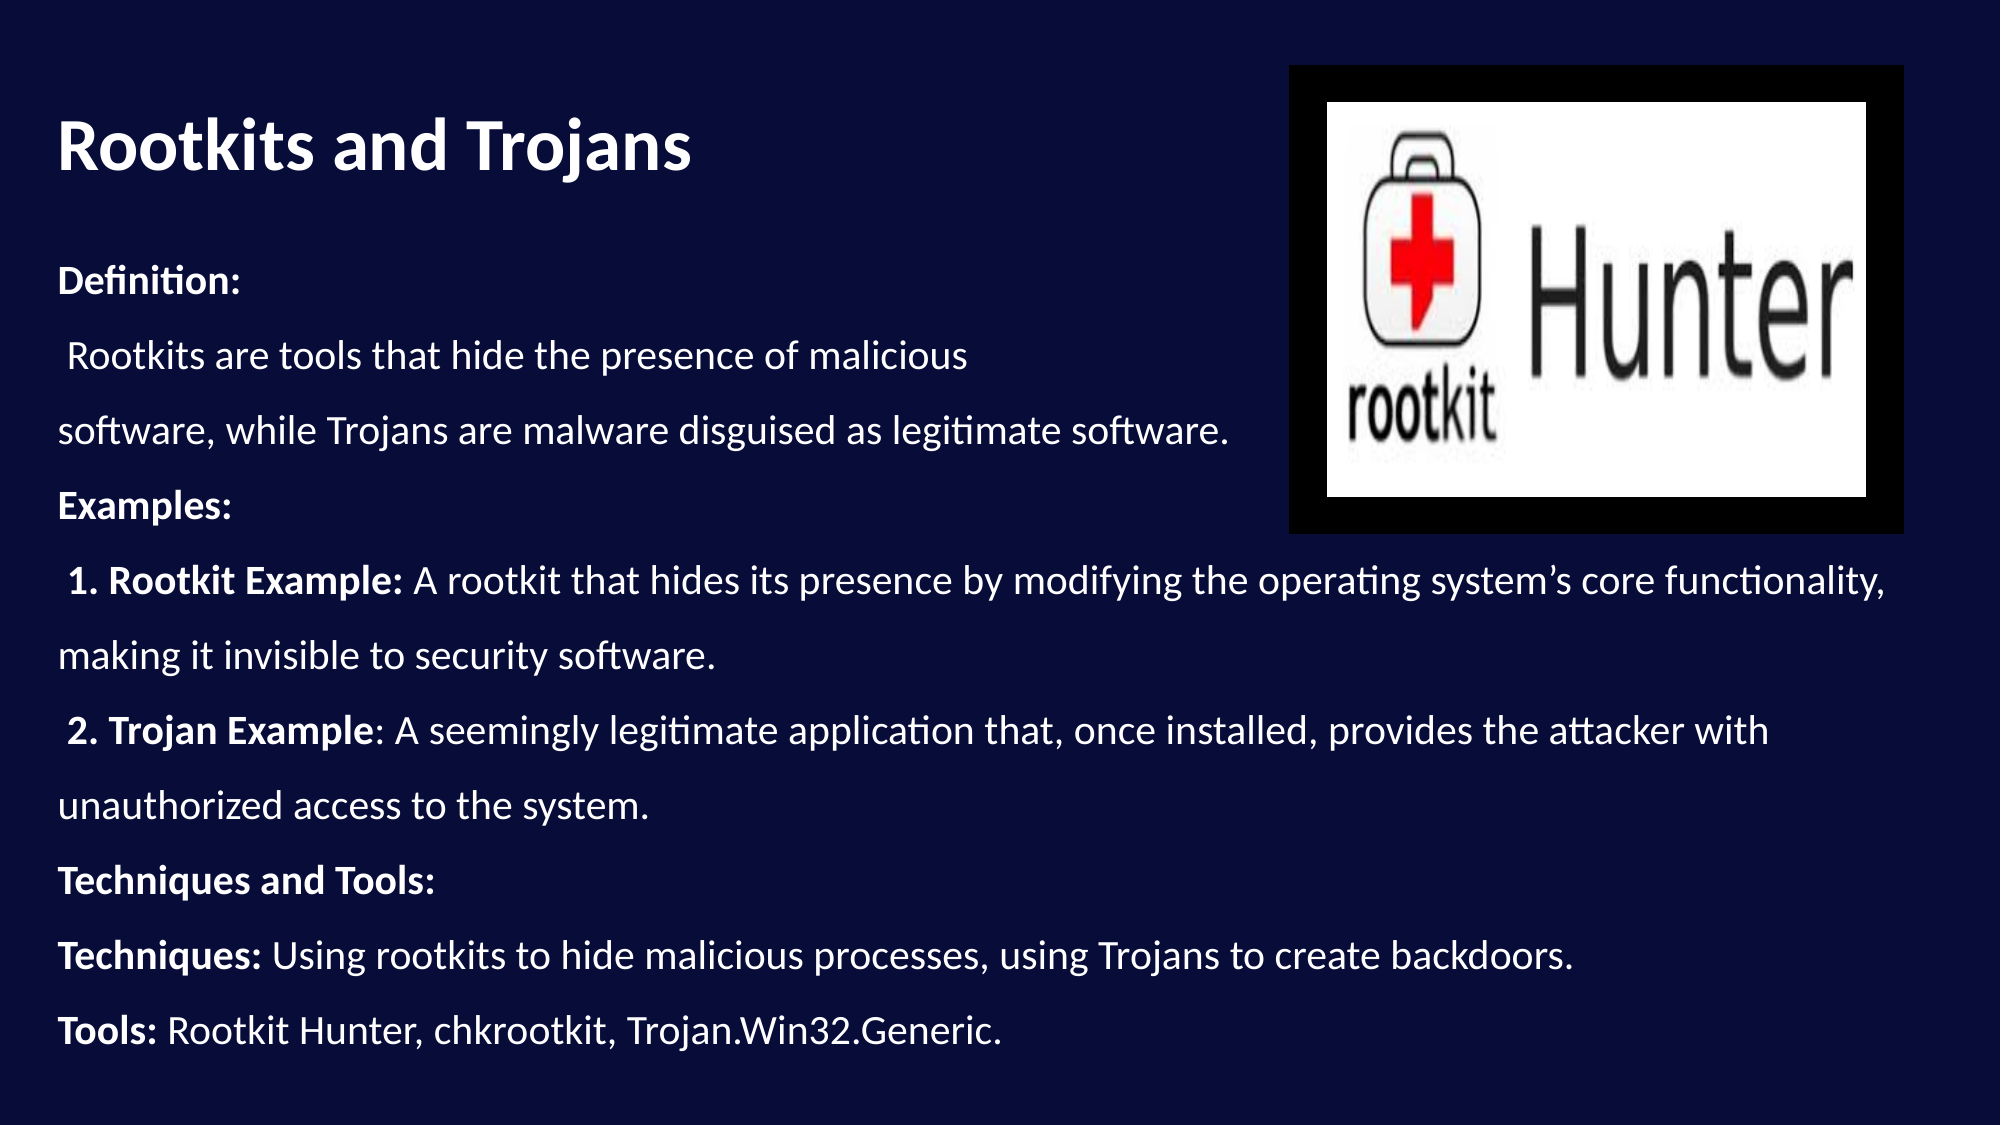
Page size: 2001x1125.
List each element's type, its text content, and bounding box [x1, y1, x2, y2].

text_box Definition: Rootkits are tools that hide the presence of malicious software, while Trojans are malware disguised as legitimate software. Examples: 1. Rootkit Example: A rootkit that hides its presence by modifying the operating system’s core functionality, making it invisible to security software. 2. Trojan Example: A seemingly legitimate application that, once installed, provides the attacker with unauthorized access to the system. Techniques and Tools: Techniques: Using rootkits to hide malicious processes, using Trojans to create backdoors. Tools: Rootkit Hunter, chkrootkit, Trojan.Win32.Generic. [42, 220, 1923, 1061]
text_box Rootkits and Trojans [42, 87, 1271, 193]
picture [1326, 101, 1867, 498]
